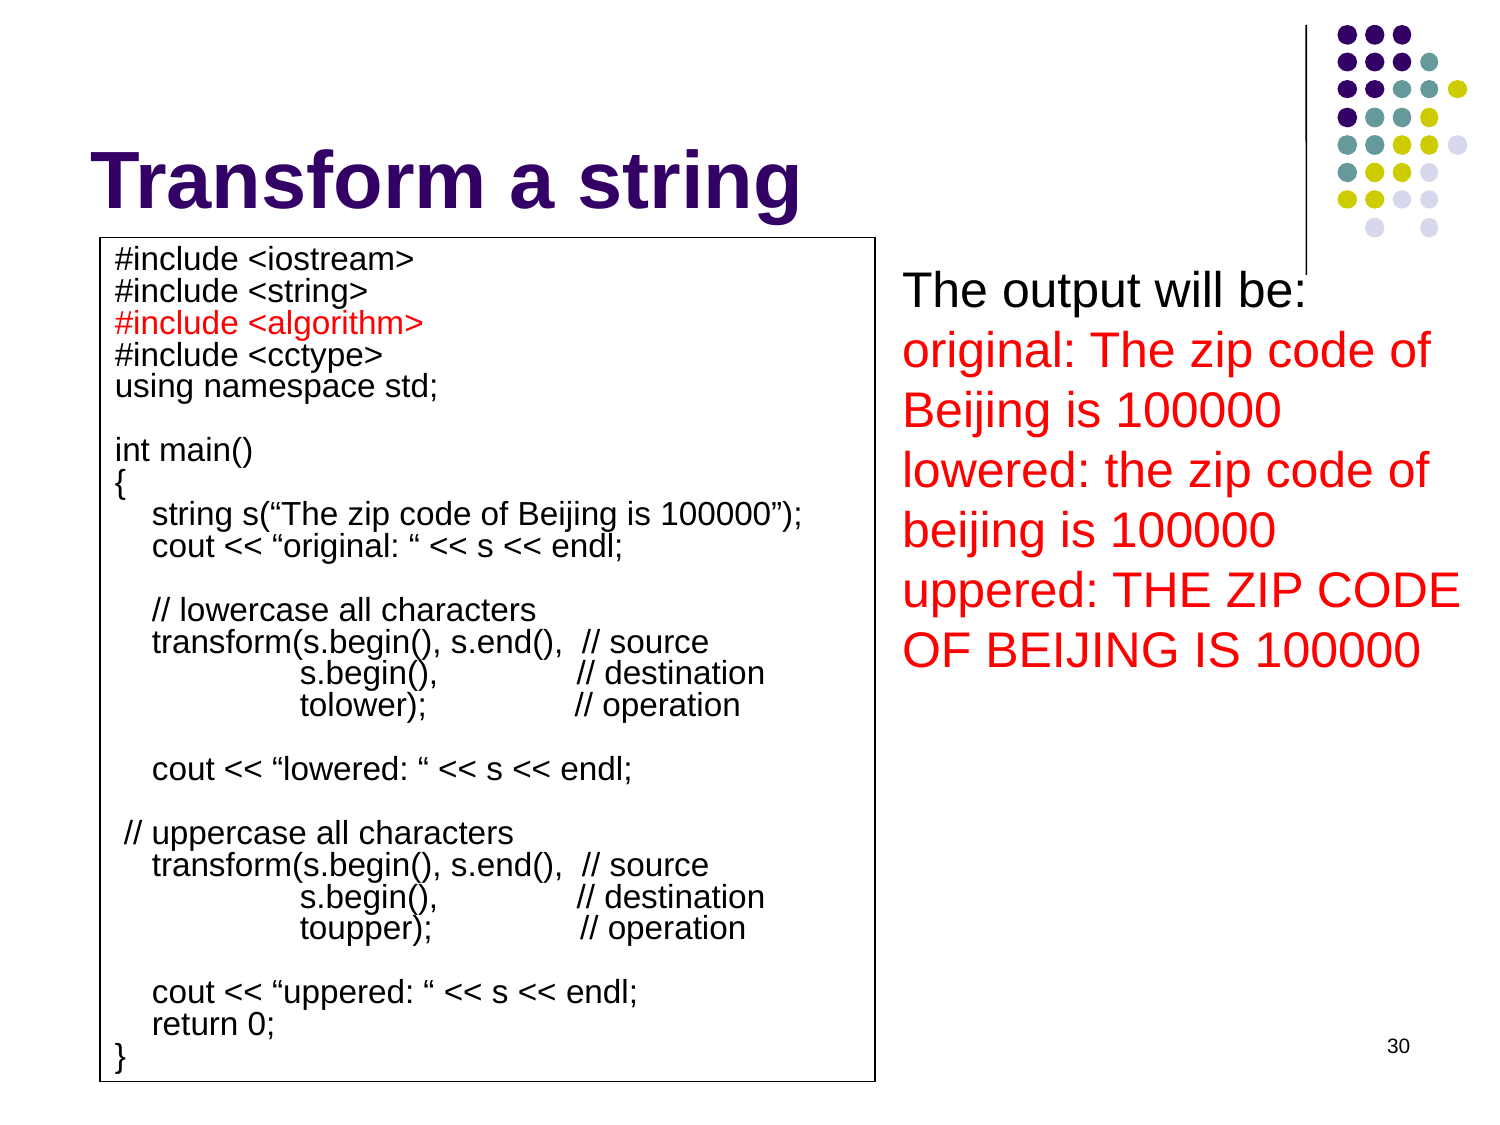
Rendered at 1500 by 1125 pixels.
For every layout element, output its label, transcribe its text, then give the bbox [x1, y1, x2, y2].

text_box The output will be: original: The zip code of Beijing is 100000 lowered: the zip code of beijing is 100000 uppered: THE ZIP CODE OF BEIJING IS 100000 [887, 249, 1500, 685]
text_box #include <iostream> #include <string> #include <algorithm> #include <cctype> using namespace std; int main() { string s(“The zip code of Beijing is 100000”); cout << “original: “ << s << endl; // lowercase all characters transform(s.begin(), s.end(), // source s.begin(), // destination tolower); // operation cout << “lowered: “ << s << endl; // uppercase all characters transform(s.begin(), s.end(), // source s.begin(), // destination toupper); // operation cout << “uppered: “ << s << endl; return 0; } [99, 237, 875, 1082]
slide_number 30 [1074, 1024, 1426, 1101]
title Transform a string [75, 20, 1313, 233]
